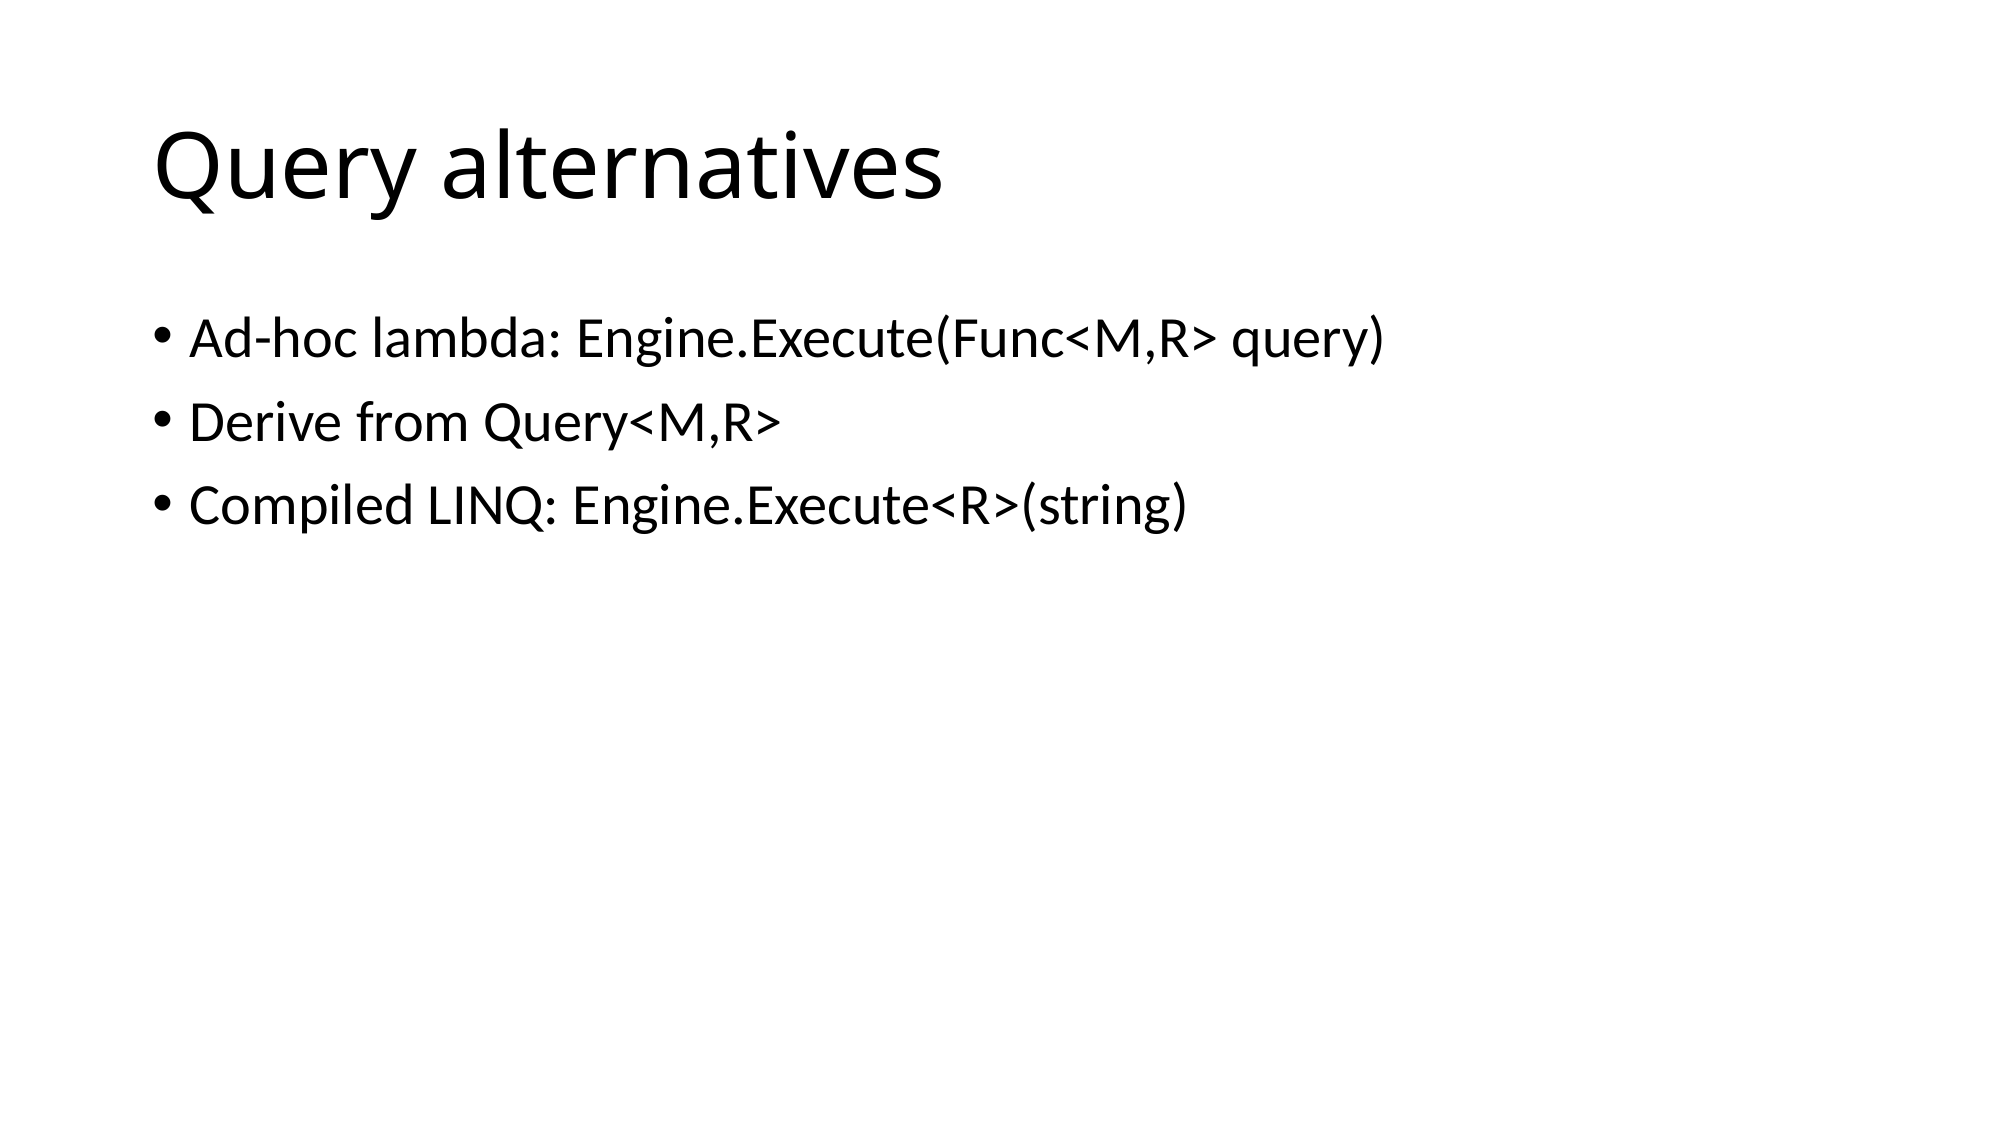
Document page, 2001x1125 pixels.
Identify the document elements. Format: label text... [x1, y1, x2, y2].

title Query alternatives [137, 59, 1863, 278]
list Ad-hoc lambda: Engine.Execute(Func<M,R> query) Derive from Query<M,R> Compiled LINQ: Engine.Execute<R>(string) [137, 299, 1863, 1014]
